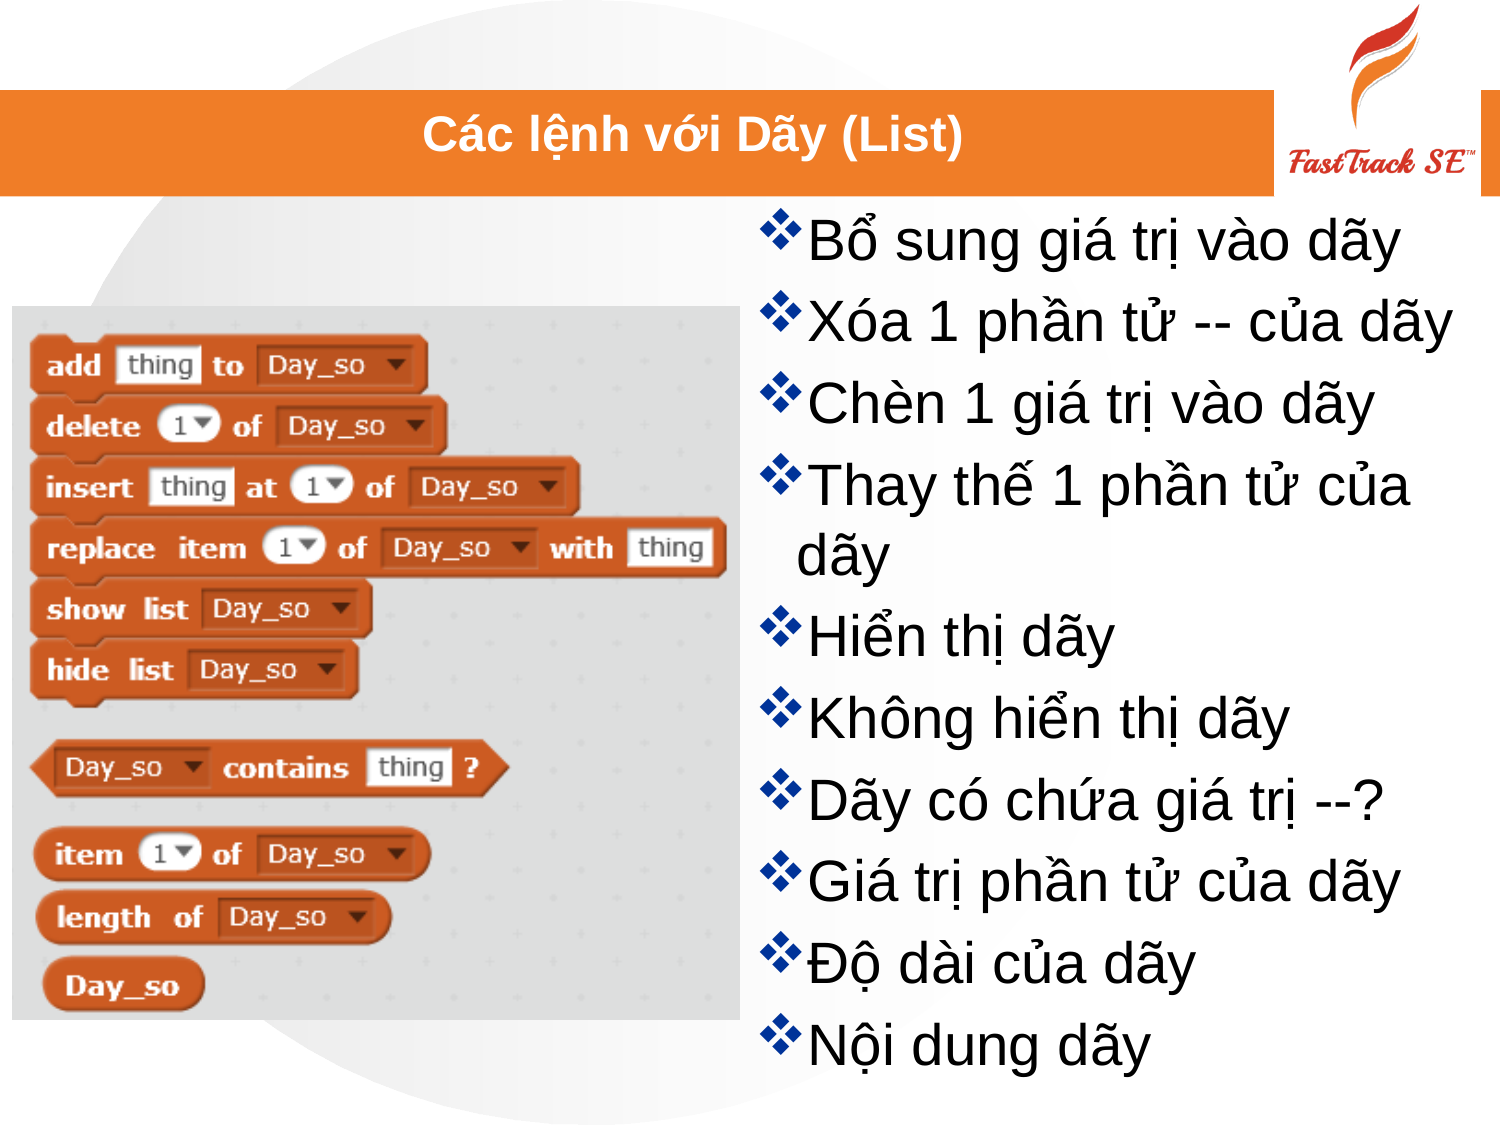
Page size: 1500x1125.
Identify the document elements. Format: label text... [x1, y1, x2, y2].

title Các lệnh với Dãy (List) [75, 69, 1313, 195]
picture [1275, 0, 1482, 192]
picture [12, 306, 740, 1020]
list Bổ sung giá trị vào dãy Xóa 1 phần tử -- của dãy Chèn 1 giá trị vào dãy Thay thế 1 phần tử của dãy Hiển thị dãy Không hiển thị dãy Dãy có chứa giá trị --? Giá trị phần tử của dãy Độ dài của dãy Nội dung dãy [739, 194, 1488, 1075]
